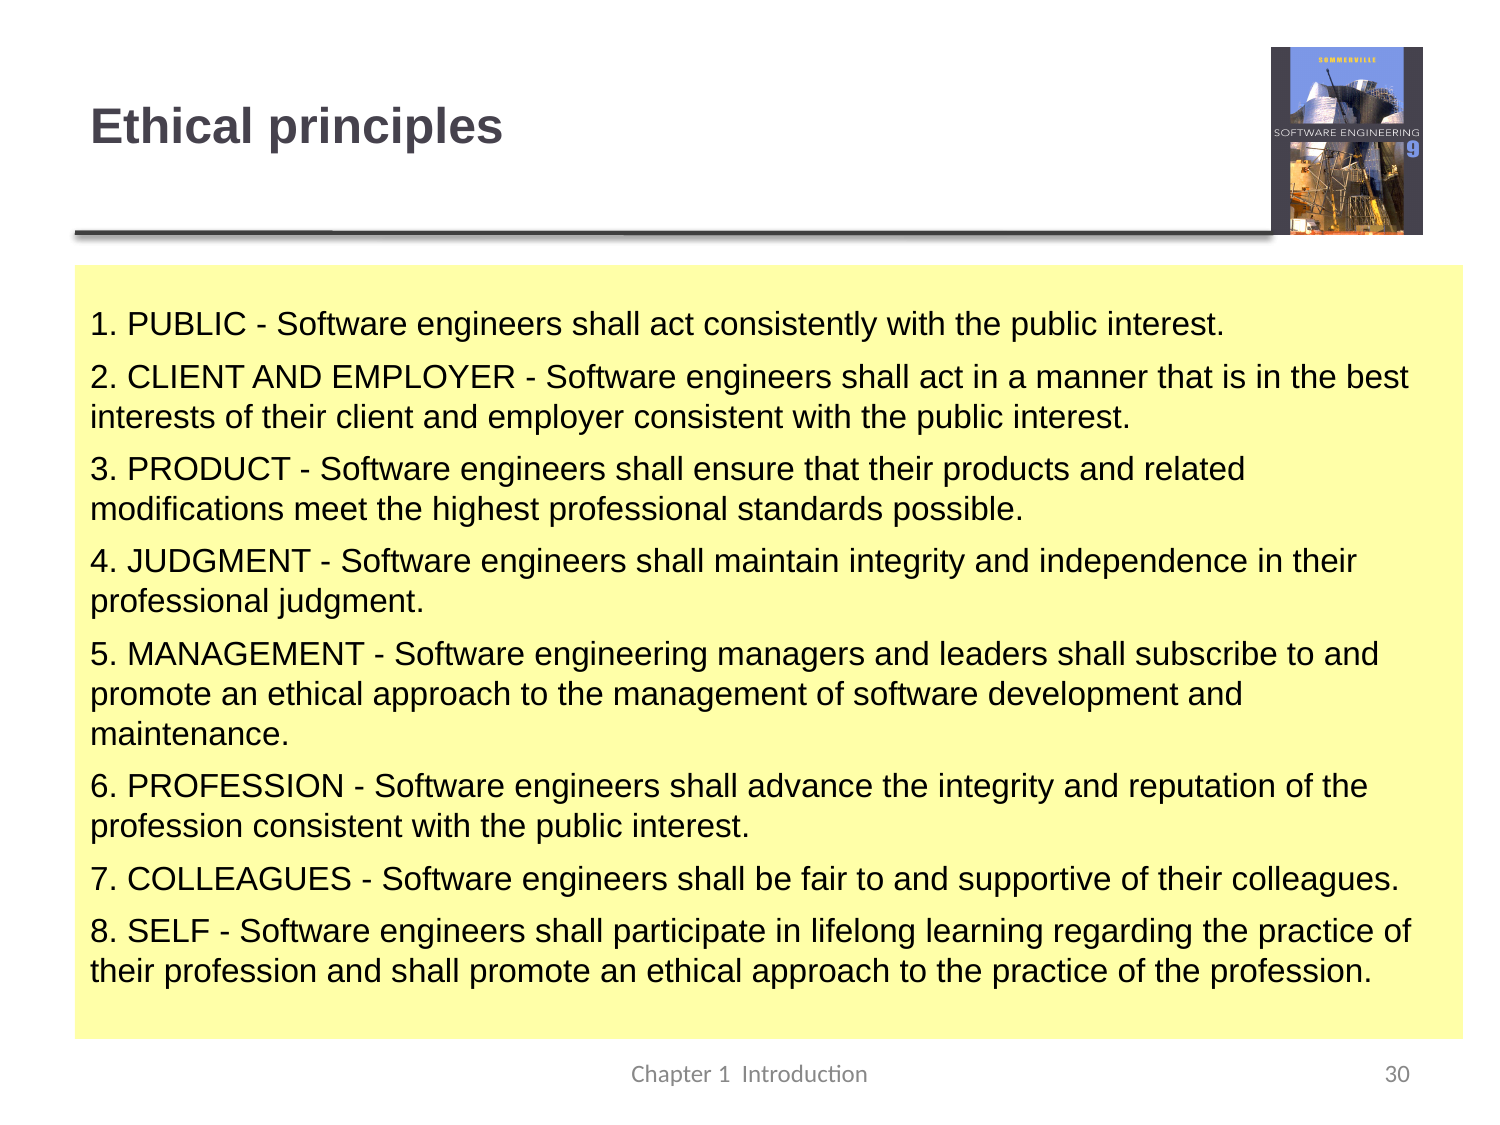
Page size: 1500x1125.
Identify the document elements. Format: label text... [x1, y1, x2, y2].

text_box 1. PUBLIC - Software engineers shall act consistently with the public interest. 2. CLIENT AND EMPLOYER - Software engineers shall act in a manner that is in the best interests of their client and employer consistent with the public interest. 3. PRODUCT - Software engineers shall ensure that their products and related modifications meet the highest professional standards possible. 4. JUDGMENT - Software engineers shall maintain integrity and independence in their professional judgment. 5. MANAGEMENT - Software engineering managers and leaders shall subscribe to and promote an ethical approach to the management of software development and maintenance. 6. PROFESSION - Software engineers shall advance the integrity and reputation of the profession consistent with the public interest. 7. COLLEAGUES - Software engineers shall be fair to and supportive of their colleagues. 8. SELF - Software engineers shall participate in lifelong learning regarding the practice of their profession and shall promote an ethical approach to the practice of the profession. [74, 265, 1463, 1039]
footer Chapter 1 Introduction [512, 1042, 988, 1103]
slide_number ‹#› [1074, 1042, 1425, 1103]
picture [1271, 47, 1423, 235]
title Ethical principles [75, 54, 1203, 192]
